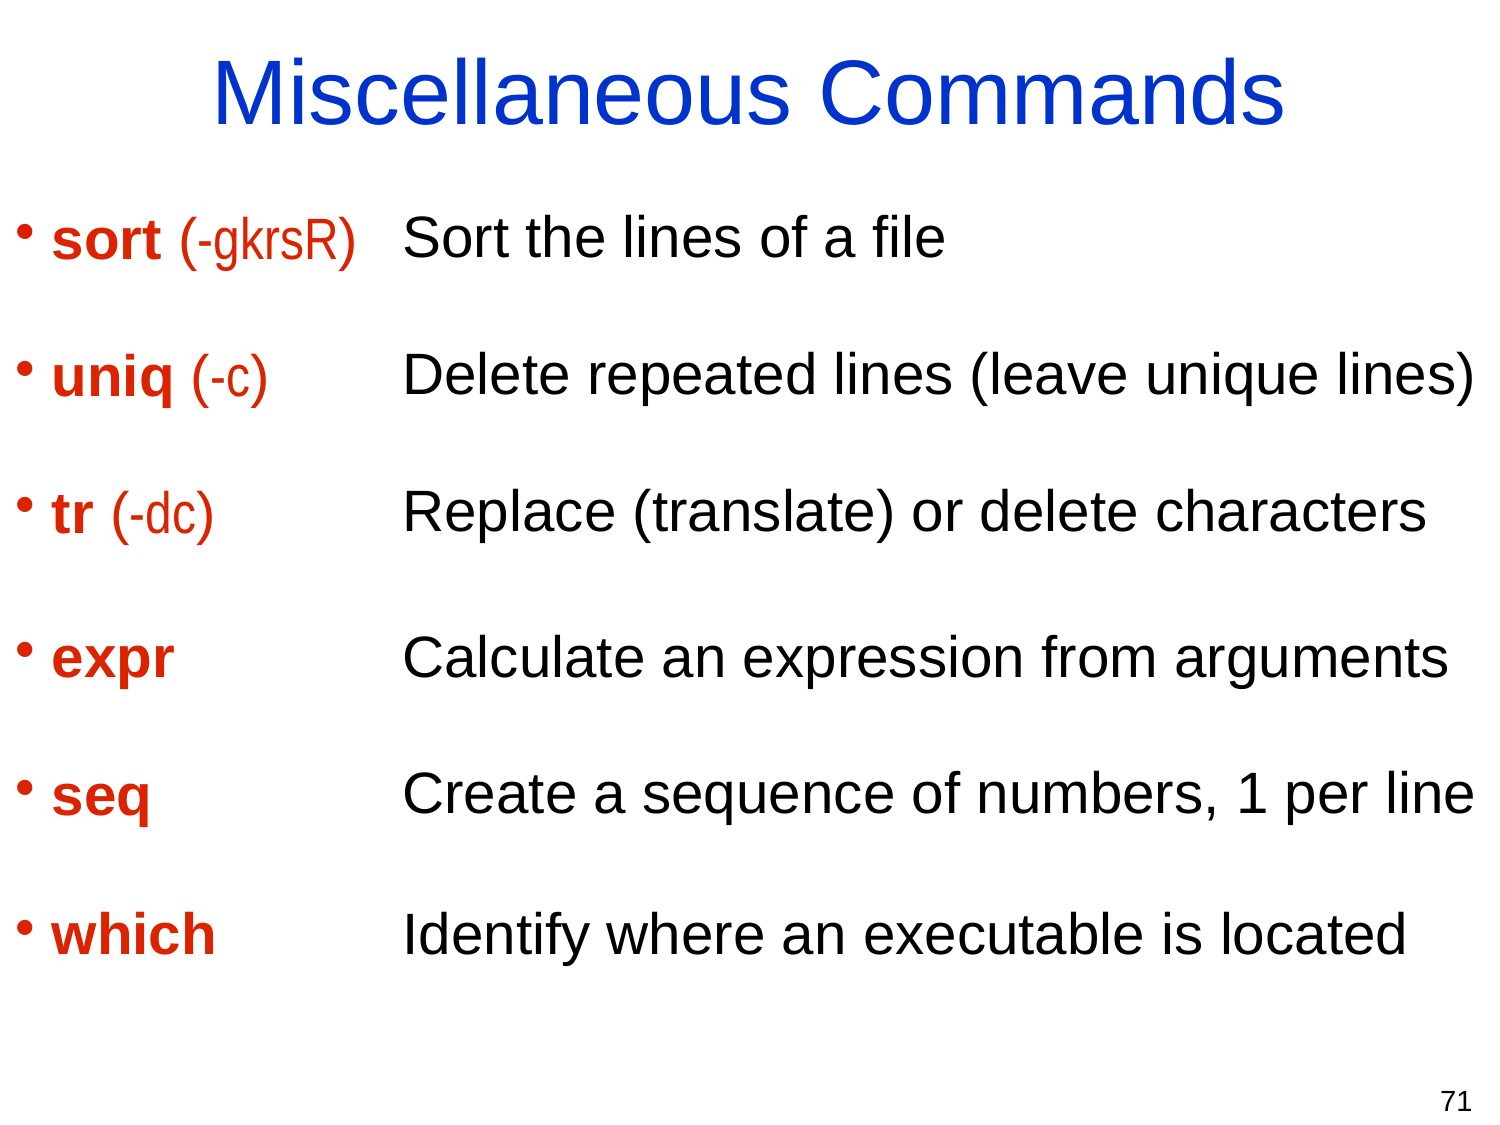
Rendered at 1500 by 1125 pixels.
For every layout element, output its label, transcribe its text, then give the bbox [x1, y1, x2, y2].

table_cell which [0, 895, 387, 991]
table_header sort (-gkrsR) [0, 198, 387, 334]
table_cell Replace (translate) or delete characters [387, 471, 1500, 617]
table_cell Delete repeated lines (leave unique lines) [387, 334, 1500, 471]
table_cell Calculate an expression from arguments [387, 617, 1500, 753]
text_box 71 [1399, 1074, 1488, 1125]
table_cell seq [0, 753, 387, 895]
table_cell expr [0, 617, 387, 753]
title Miscellaneous Commands [75, 19, 1425, 157]
table_cell tr (-dc) [0, 471, 387, 617]
table_header Sort the lines of a file [387, 198, 1500, 334]
table_cell Identify where an executable is located [387, 895, 1500, 991]
table_cell Create a sequence of numbers, 1 per line [387, 753, 1500, 895]
table_cell uniq (-c) [0, 334, 387, 471]
